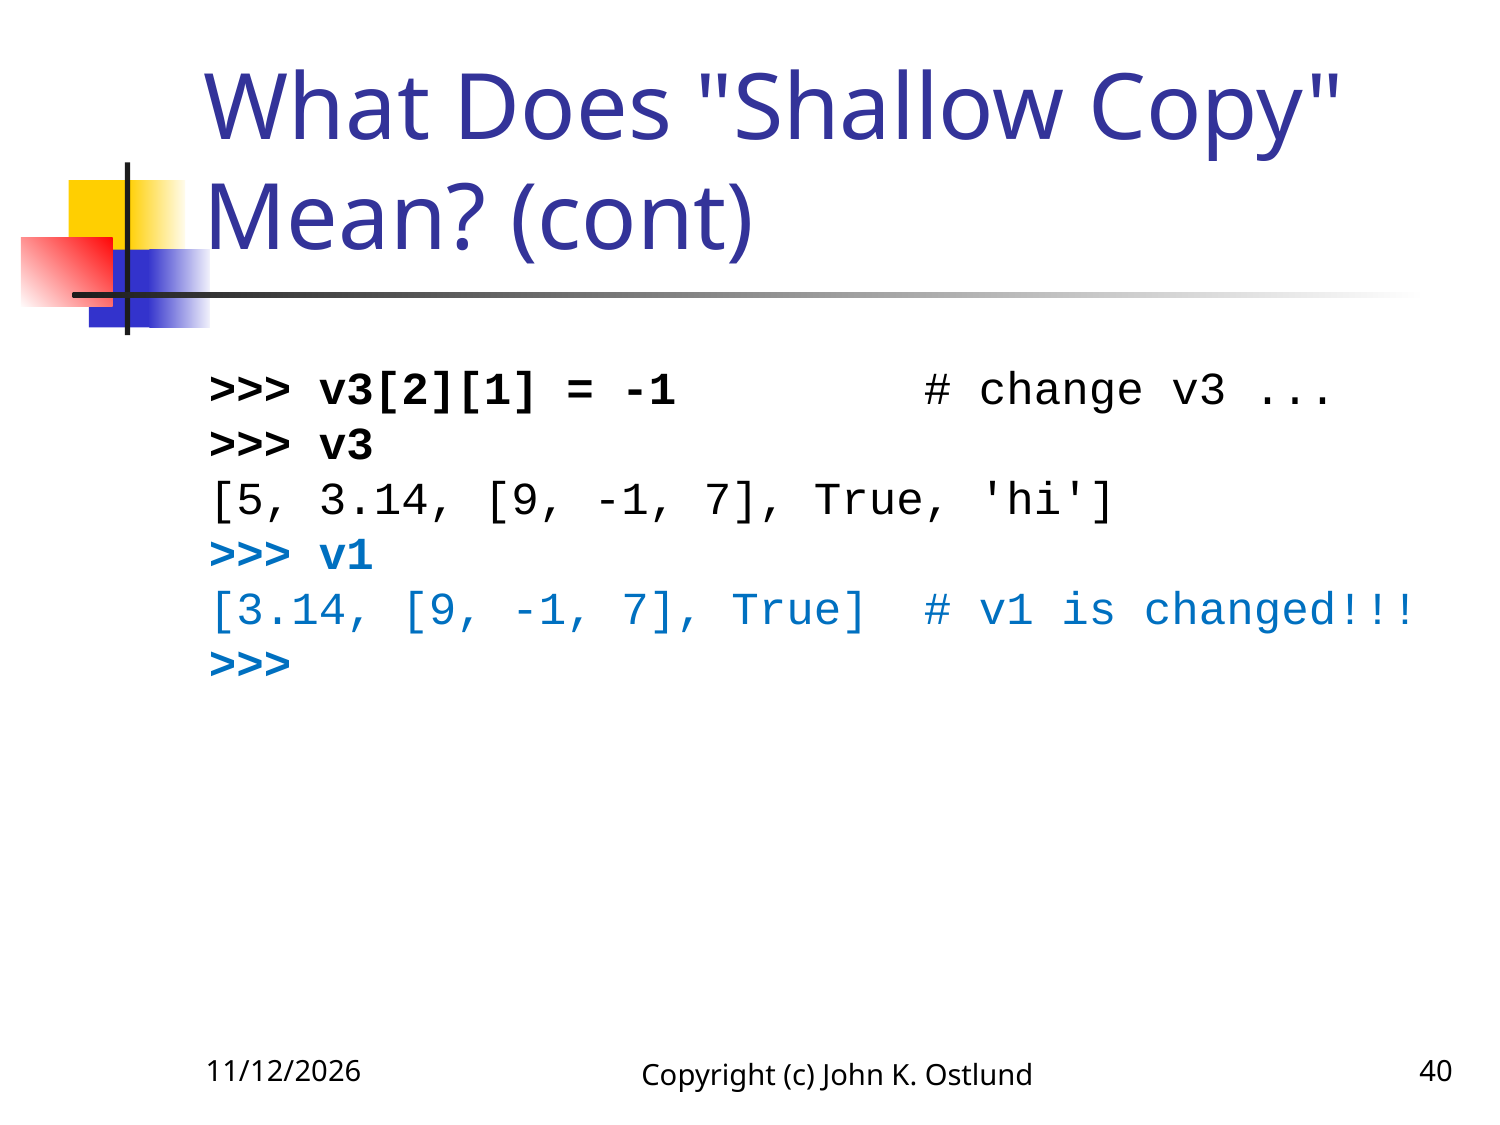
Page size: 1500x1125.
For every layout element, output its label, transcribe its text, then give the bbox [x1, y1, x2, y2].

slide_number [190, 1023, 504, 1100]
list >>> v3[2][1] = -1 # change v3 ... >>> v3 [5, 3.14, [9, -1, 7], True, 'hi'] >>> v1 [3.14, [9, -1, 7], True] # v1 is changed!!! >>> [193, 331, 1469, 1006]
slide_number 40 [1154, 1023, 1468, 1100]
title What Does "Shallow Copy" Mean? (cont) [188, 35, 1468, 275]
footer Copyright (c) John K. Ostlund [599, 1023, 1076, 1100]
